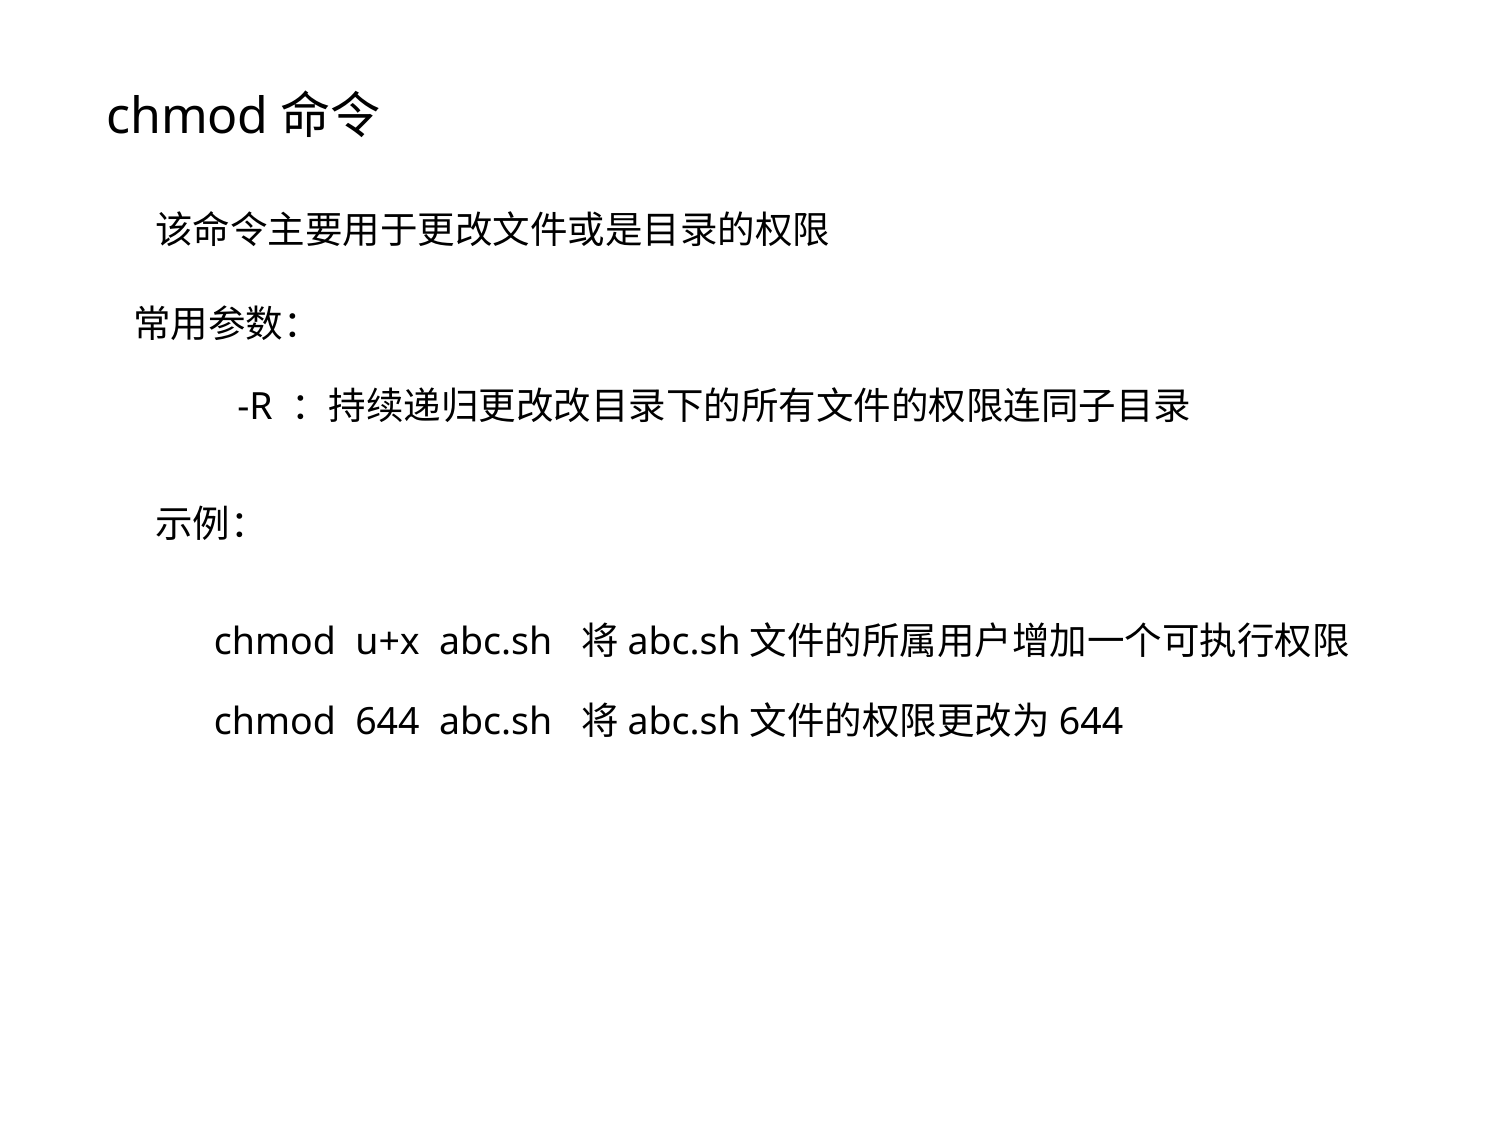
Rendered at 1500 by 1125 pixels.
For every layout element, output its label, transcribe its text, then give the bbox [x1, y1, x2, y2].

text_box 常用参数： [118, 292, 336, 353]
text_box 该命令主要用于更改文件或是目录的权限 [140, 199, 879, 259]
text_box chmod命令 [91, 76, 396, 152]
text_box chmod 644 abc.sh 将abc.sh文件的权限更改为644 [199, 689, 1395, 750]
text_box 示例： [140, 492, 293, 552]
text_box chmod u+x abc.sh 将abc.sh文件的所属用户增加一个可执行权限 [199, 609, 1395, 670]
text_box -R ：持续递归更改改目录下的所有文件的权限连同子目录 [222, 374, 1301, 435]
